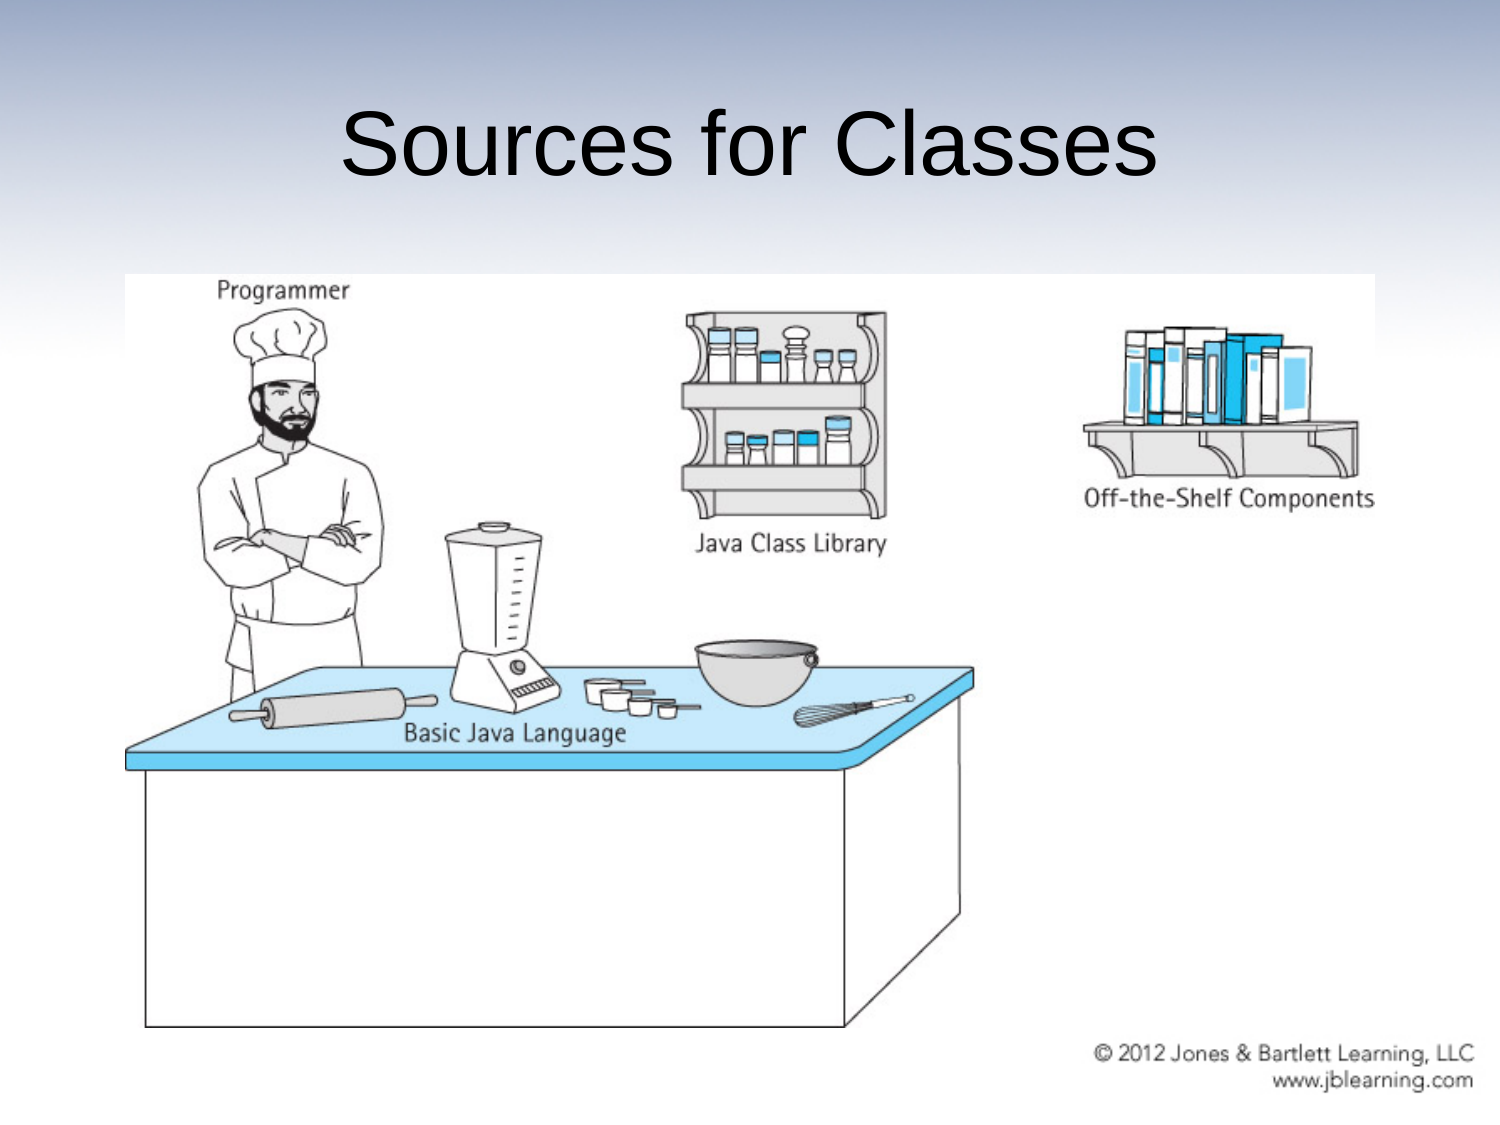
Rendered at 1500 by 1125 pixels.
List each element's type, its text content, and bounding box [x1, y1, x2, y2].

title Sources for Classes [75, 45, 1425, 233]
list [124, 274, 1376, 1028]
picture [0, 0, 1500, 1125]
